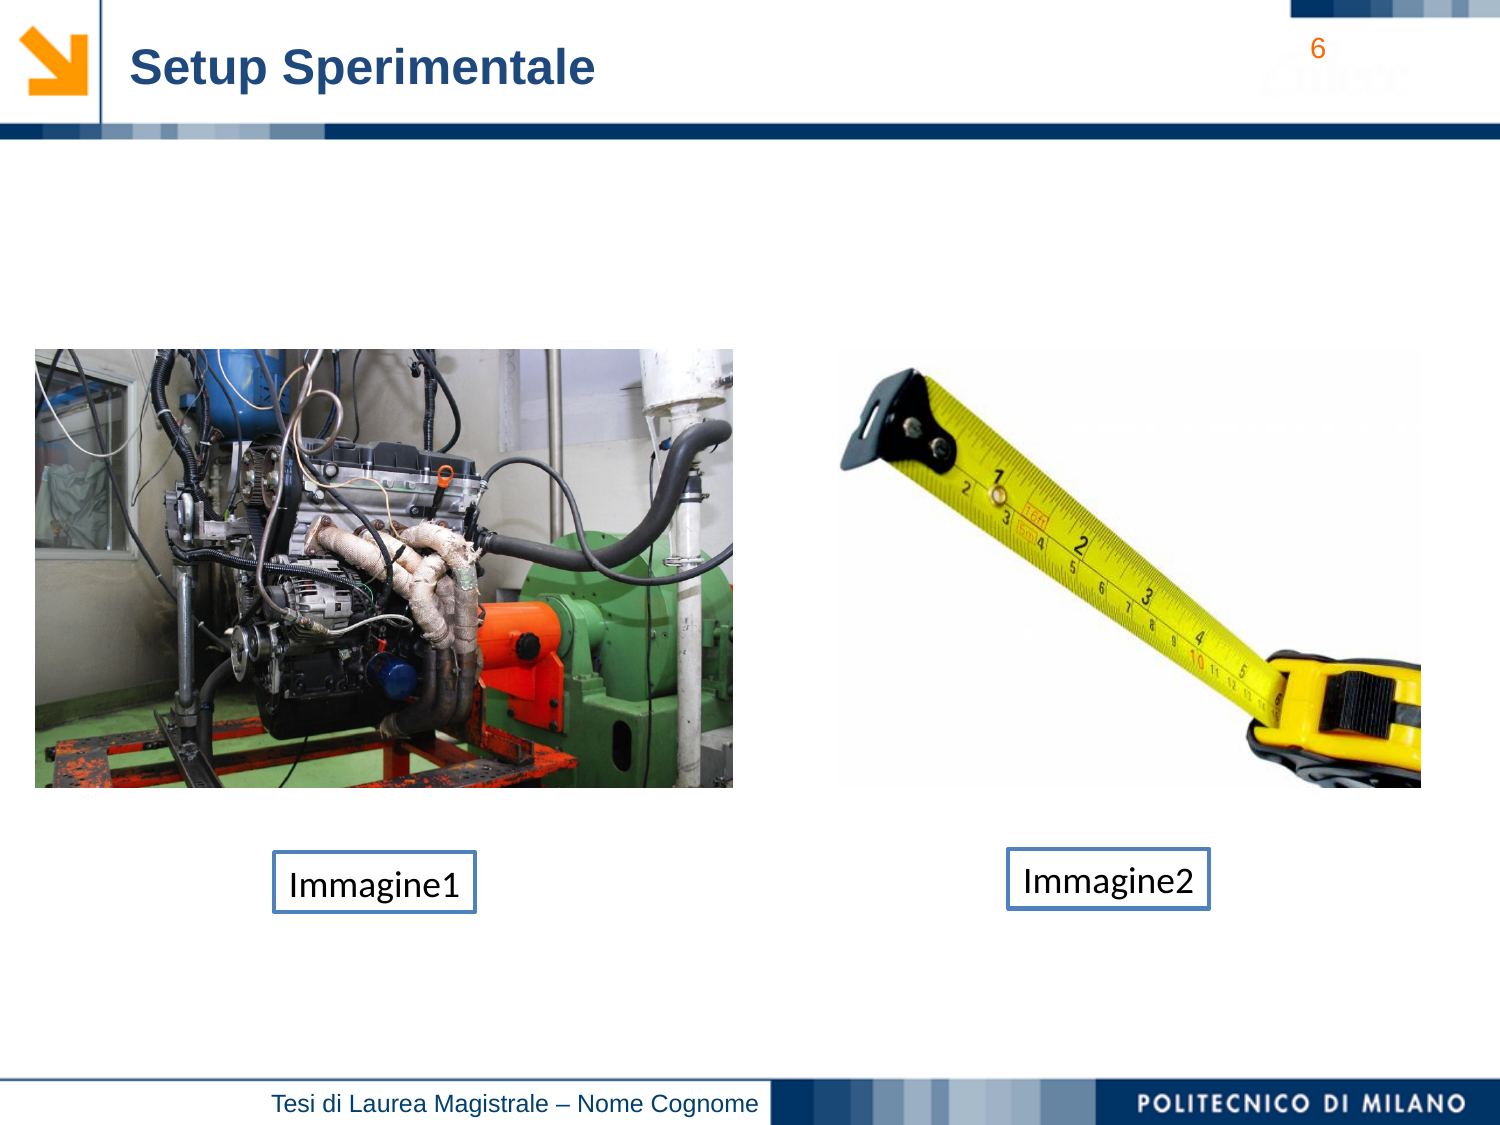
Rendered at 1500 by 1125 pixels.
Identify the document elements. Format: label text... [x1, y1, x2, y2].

text_box Immagine2 [1006, 847, 1211, 911]
picture [0, 0, 1500, 1125]
text_box Immagine1 [272, 850, 477, 914]
list Setup Sperimentale [114, 26, 1273, 111]
